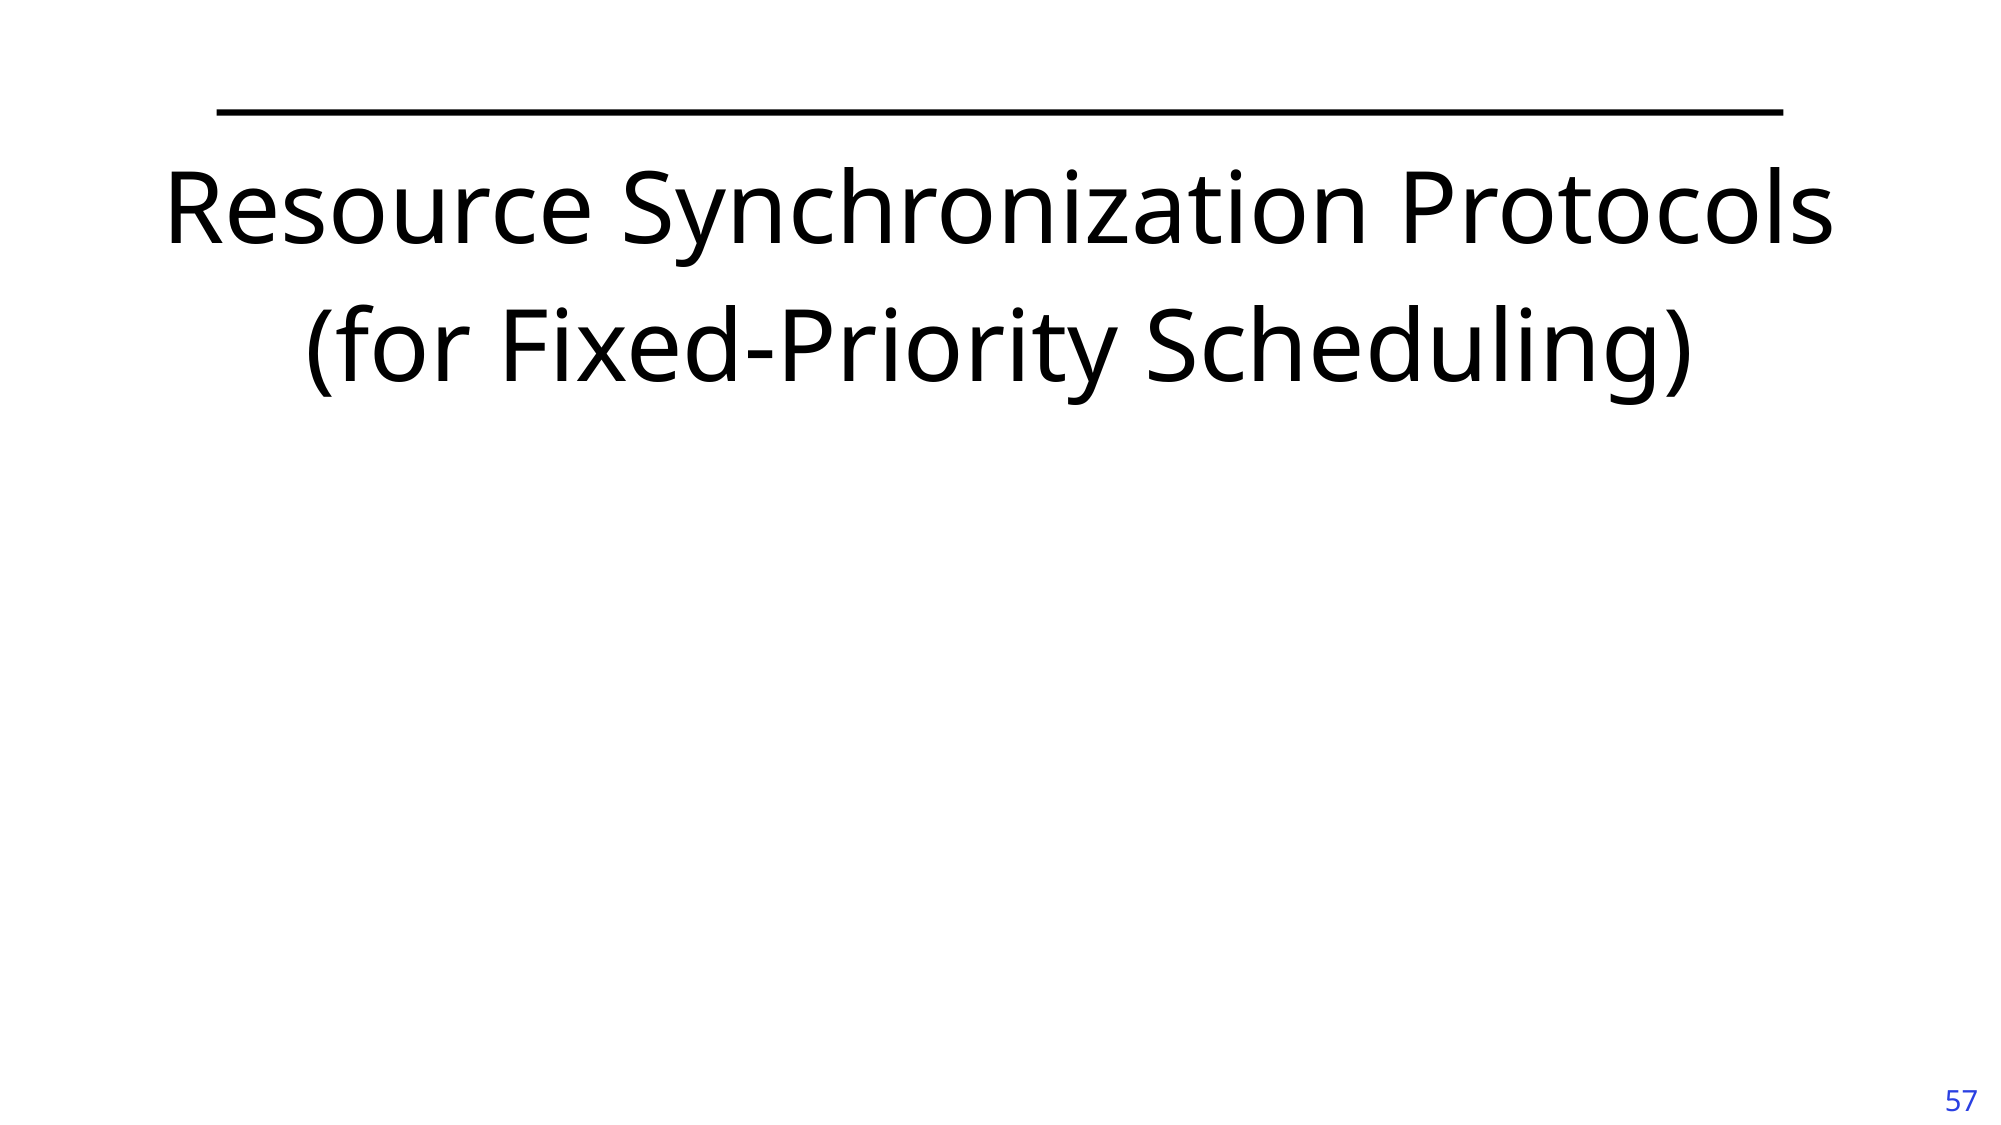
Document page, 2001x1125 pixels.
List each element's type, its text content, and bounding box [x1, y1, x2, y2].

list Resource Synchronization Protocols (for Fixed-Priority Scheduling) [133, 149, 1867, 988]
